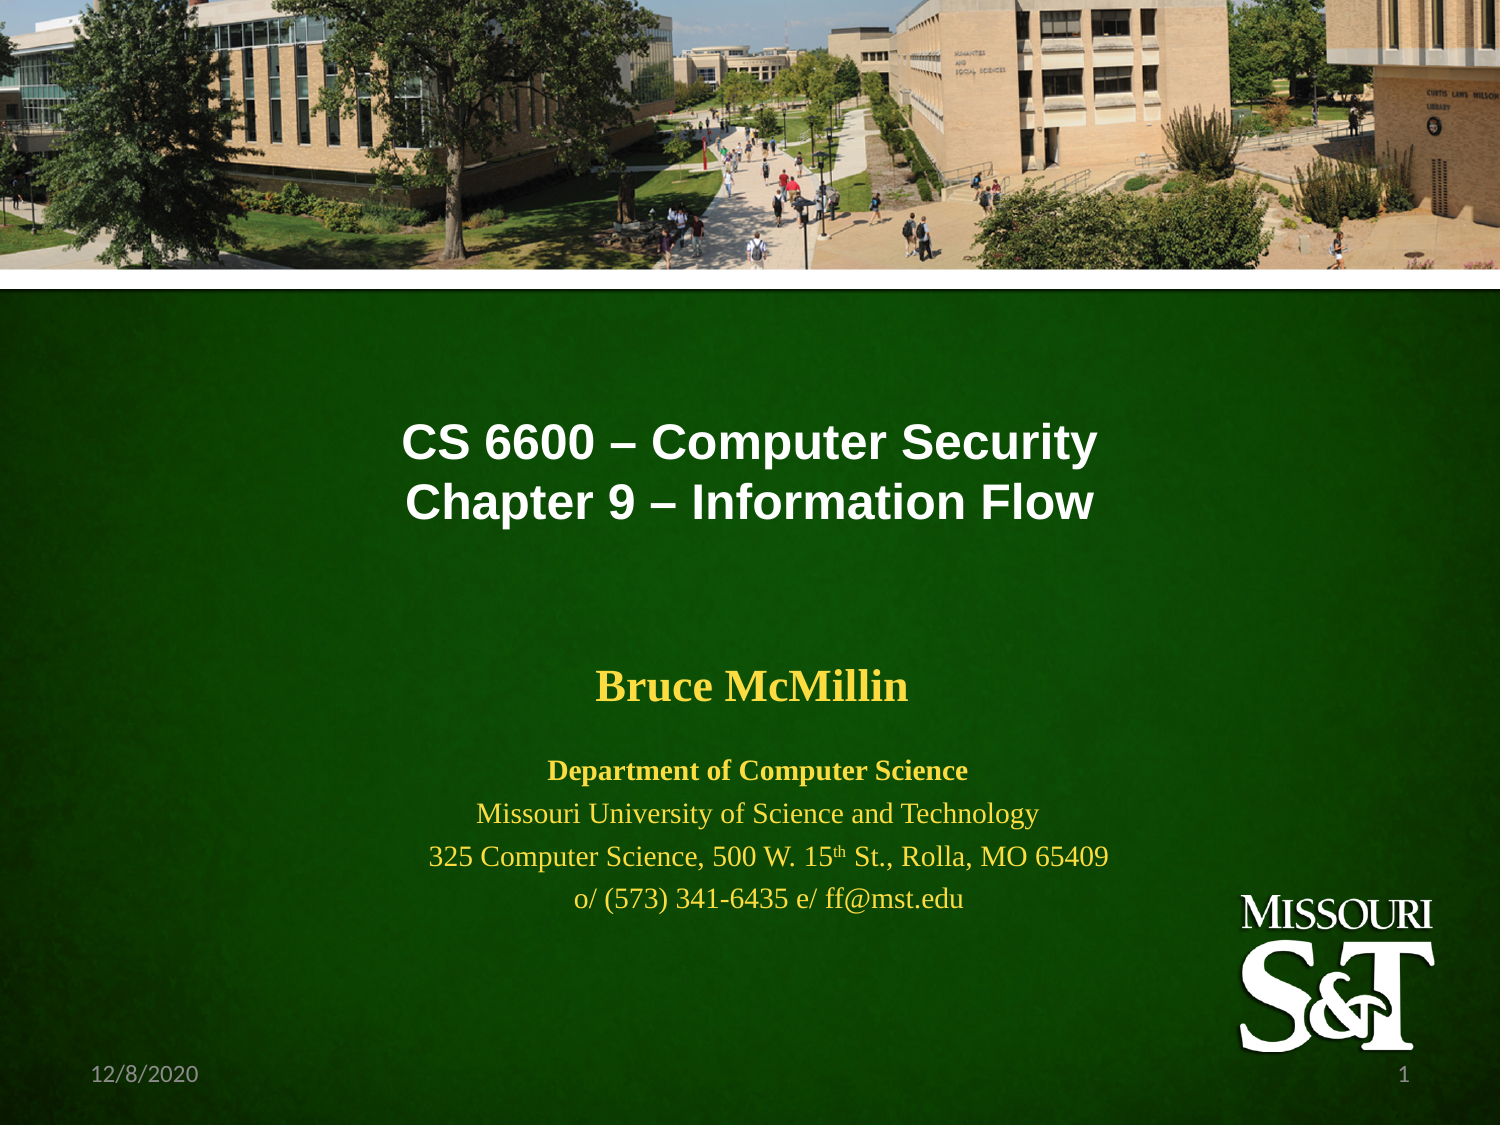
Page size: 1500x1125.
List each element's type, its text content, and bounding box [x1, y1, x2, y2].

picture [0, 925, 1500, 1125]
text_box CS 6600 – Computer Security Chapter 9 – Information Flow [112, 349, 1388, 591]
text_box Bruce McMillin Department of Computer Science Missouri University of Science and Technology 325 Computer Science, 500 W. 15th St., Rolla, MO 65409 o/ (573) 341-6435 e/ ff@mst.edu [0, 637, 1500, 925]
picture [0, 0, 1500, 637]
